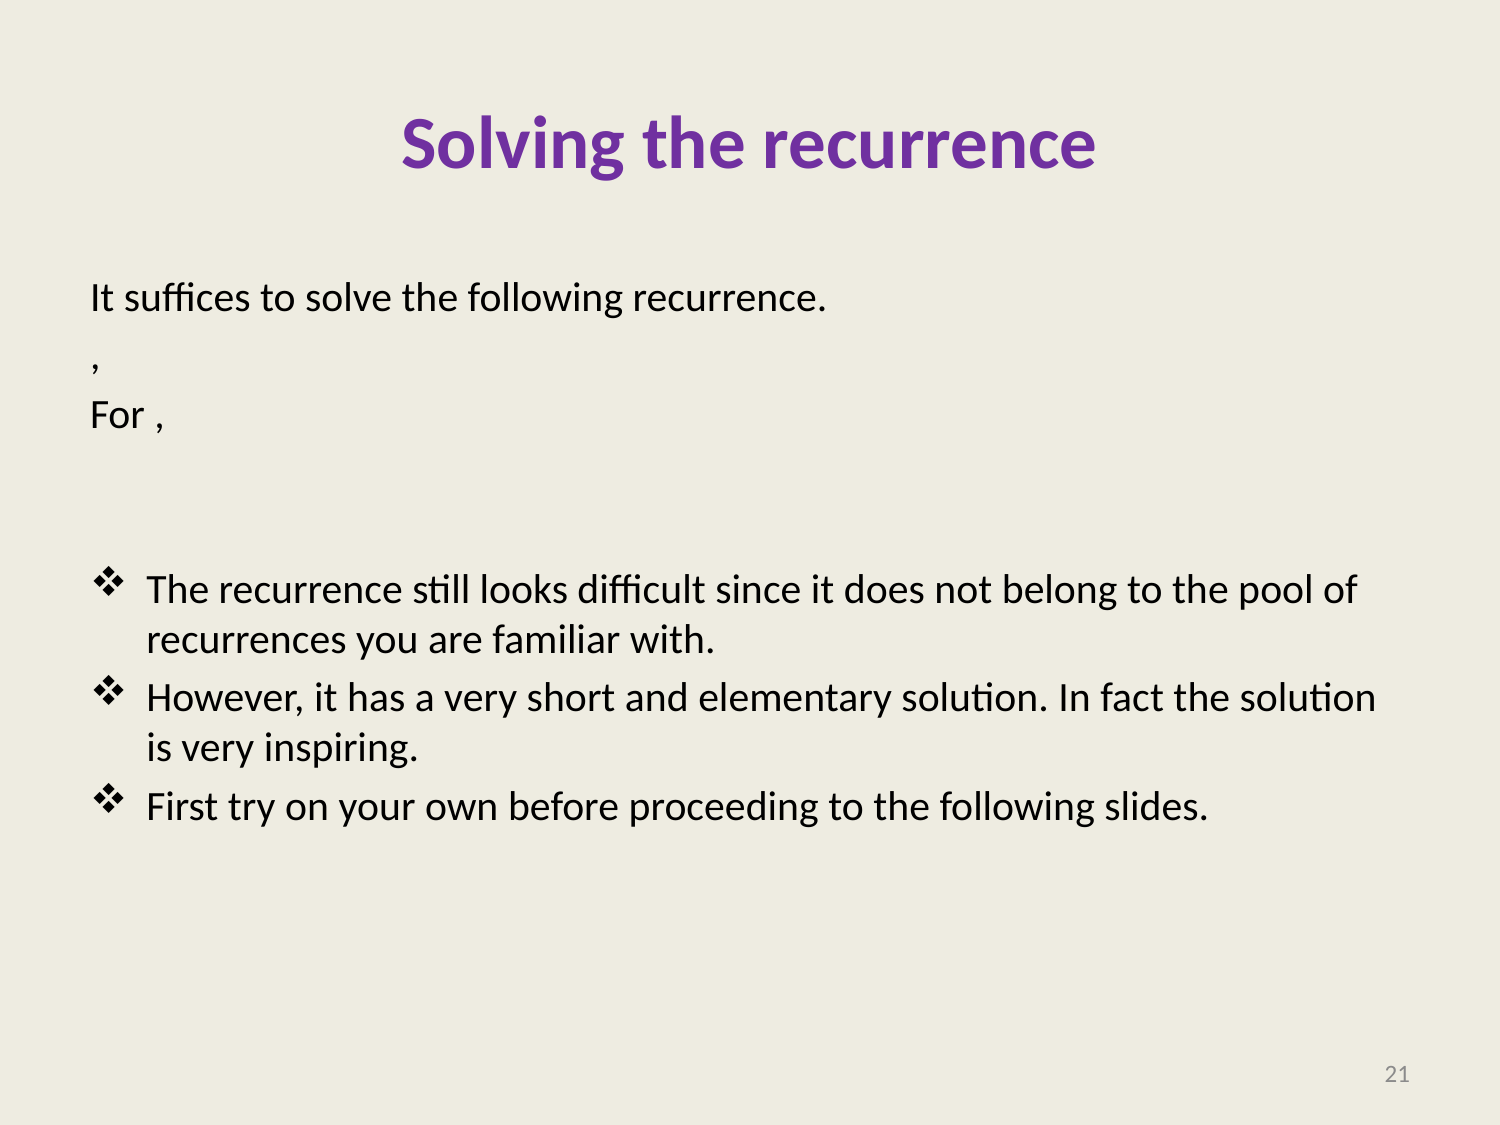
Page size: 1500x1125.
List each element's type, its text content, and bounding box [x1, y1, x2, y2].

title Solving the recurrence [75, 45, 1425, 233]
slide_number 21 [1074, 1042, 1425, 1103]
